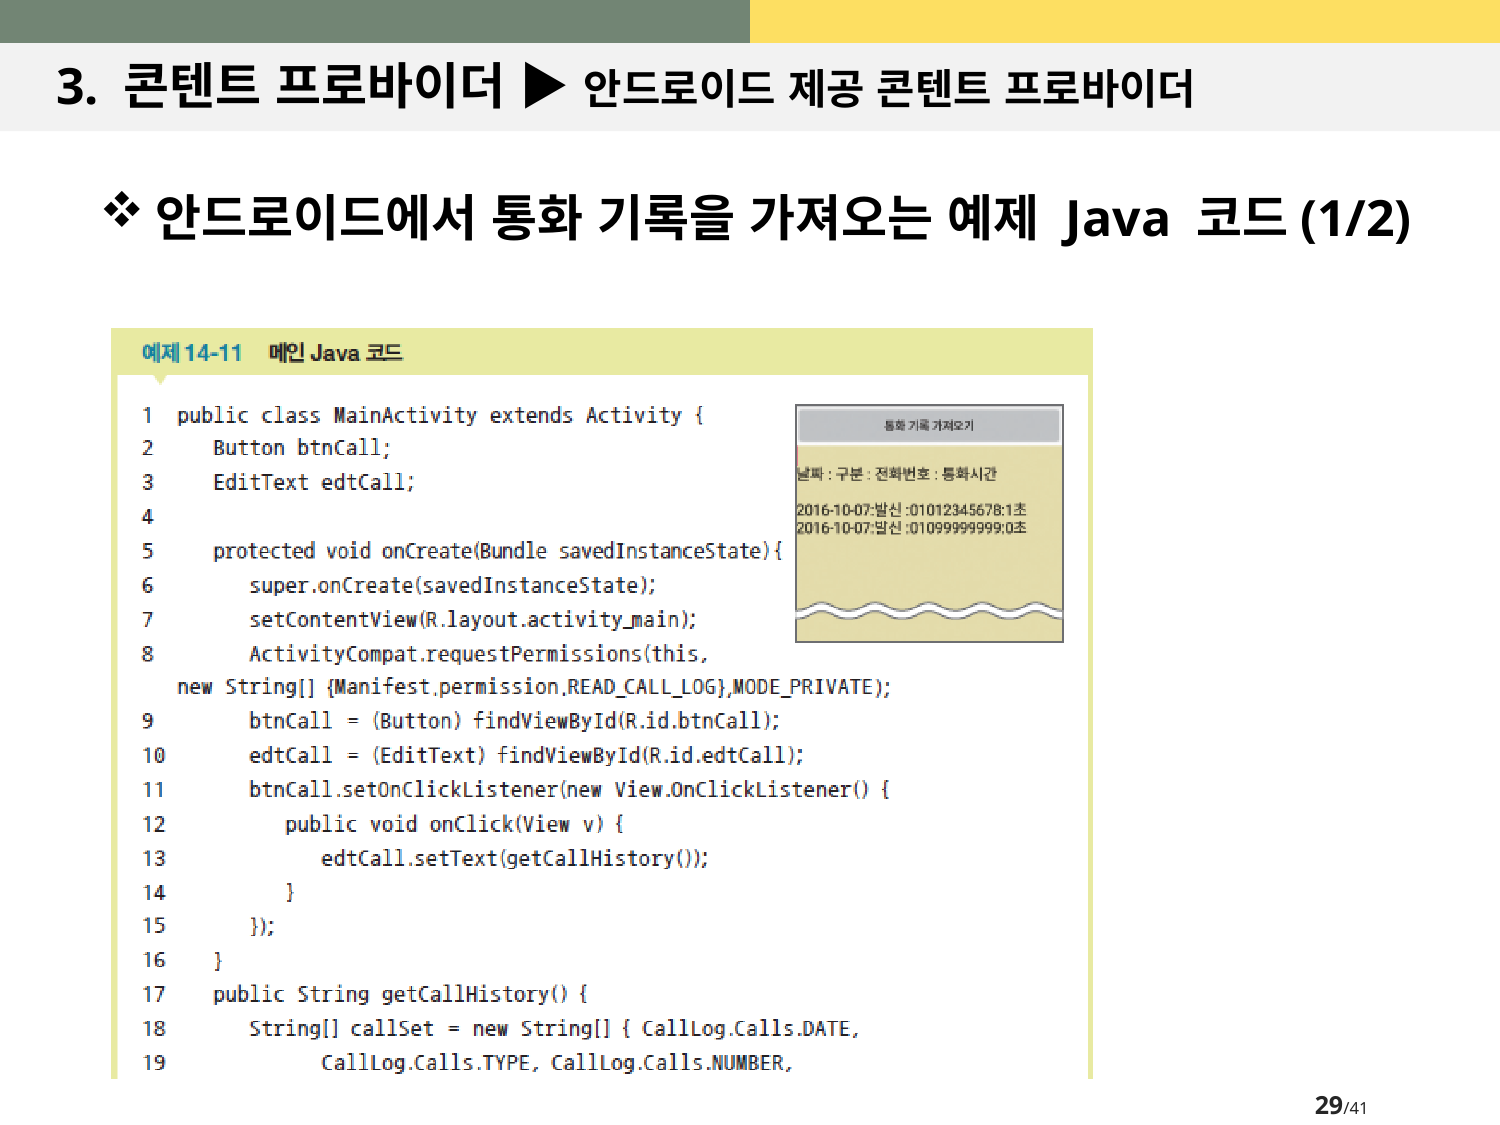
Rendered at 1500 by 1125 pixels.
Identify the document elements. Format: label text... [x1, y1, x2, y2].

title 3. 콘텐트 프로바이더 ▶ 안드로이드 제공 콘텐트 프로바이더 [41, 42, 1459, 128]
picture [104, 321, 1098, 1082]
list 안드로이드에서 통화 기록을 가져오는 예제 Java 코드(1/2) [41, 172, 1459, 1048]
